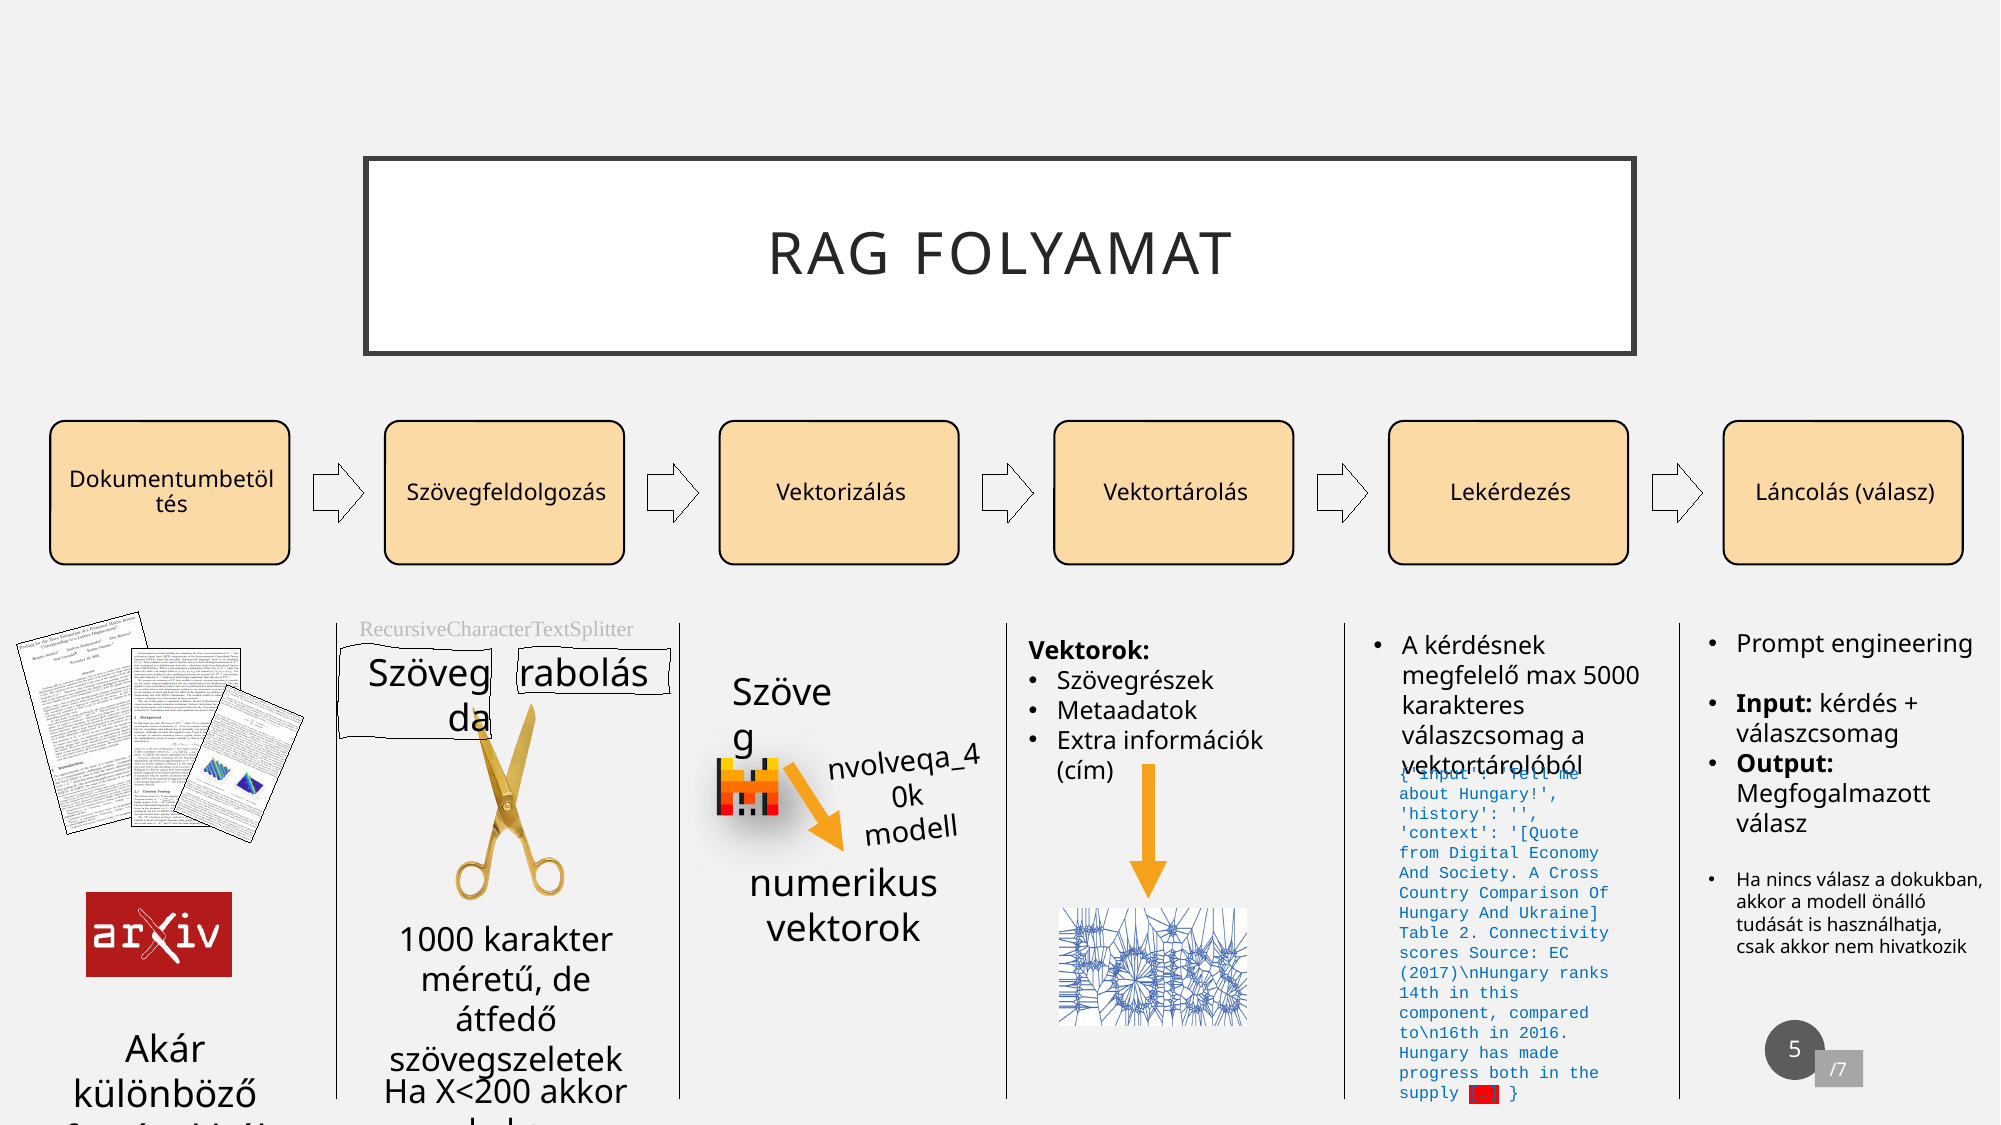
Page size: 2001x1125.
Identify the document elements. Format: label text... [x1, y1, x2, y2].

text_box numerikus vektorok [680, 868, 1006, 957]
text_box numerikus vektorok [1007, 868, 1018, 957]
text_box Ha X<200 akkor kuka [334, 1062, 677, 1125]
picture [397, 694, 614, 911]
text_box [788, 720, 844, 852]
text_box {'input': 'Tell me about Hungary!', 'history': '', 'context': '[Quote from Digital Economy And Society. A Cross Country Comparison Of Hungary And Ukraine] Table 2. Connectivity scores Source: EC (2017)\nHungary ranks 14th in this component, compared to\n16th in 2016. Hungary has made progress both in the supply […] } [1384, 868, 1638, 1110]
text_box /7 [1814, 1050, 1864, 1088]
slide_number 5 [1764, 1019, 1825, 1080]
picture [716, 757, 788, 819]
picture [86, 892, 232, 977]
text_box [50, 118, 1963, 868]
picture [17, 624, 281, 833]
text_box Akár különböző forrásokból [26, 1017, 304, 1125]
text_box numerikus vektorok [670, 868, 679, 957]
picture [1059, 908, 1247, 1026]
text_box 1000 karakter méretű, de átfedő szövegszeletek [358, 910, 654, 1062]
text_box Prompt engineering Input: kérdés + válaszcsomag Output: Megfogalmazott válasz Ha nincs válasz a dokukban, akkor a modell önálló tudását is használhatja, csak akkor nem hivatkozik [1693, 620, 2000, 965]
